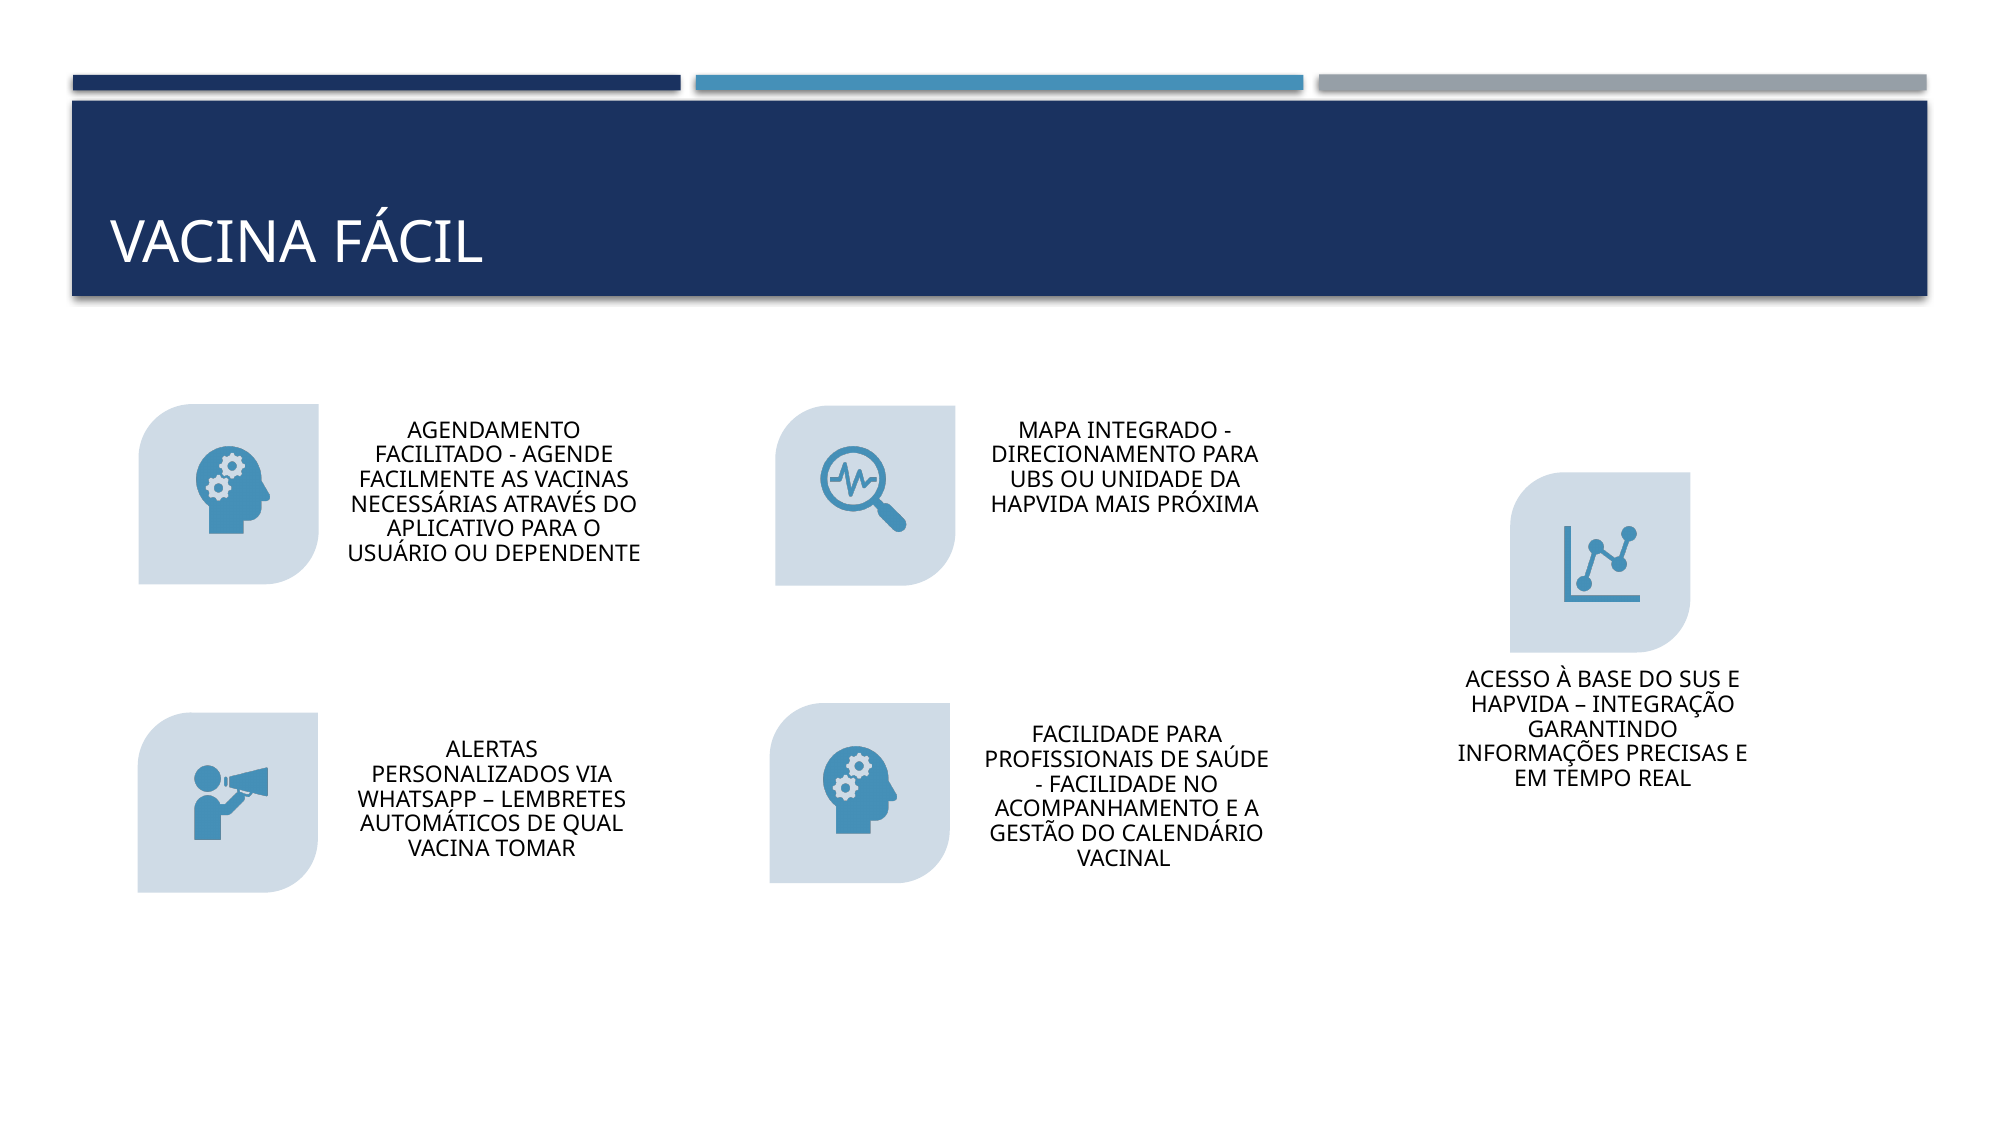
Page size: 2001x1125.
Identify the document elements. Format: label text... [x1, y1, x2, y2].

title VACINA FÁCIL [95, 115, 1905, 282]
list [94, 357, 1906, 962]
